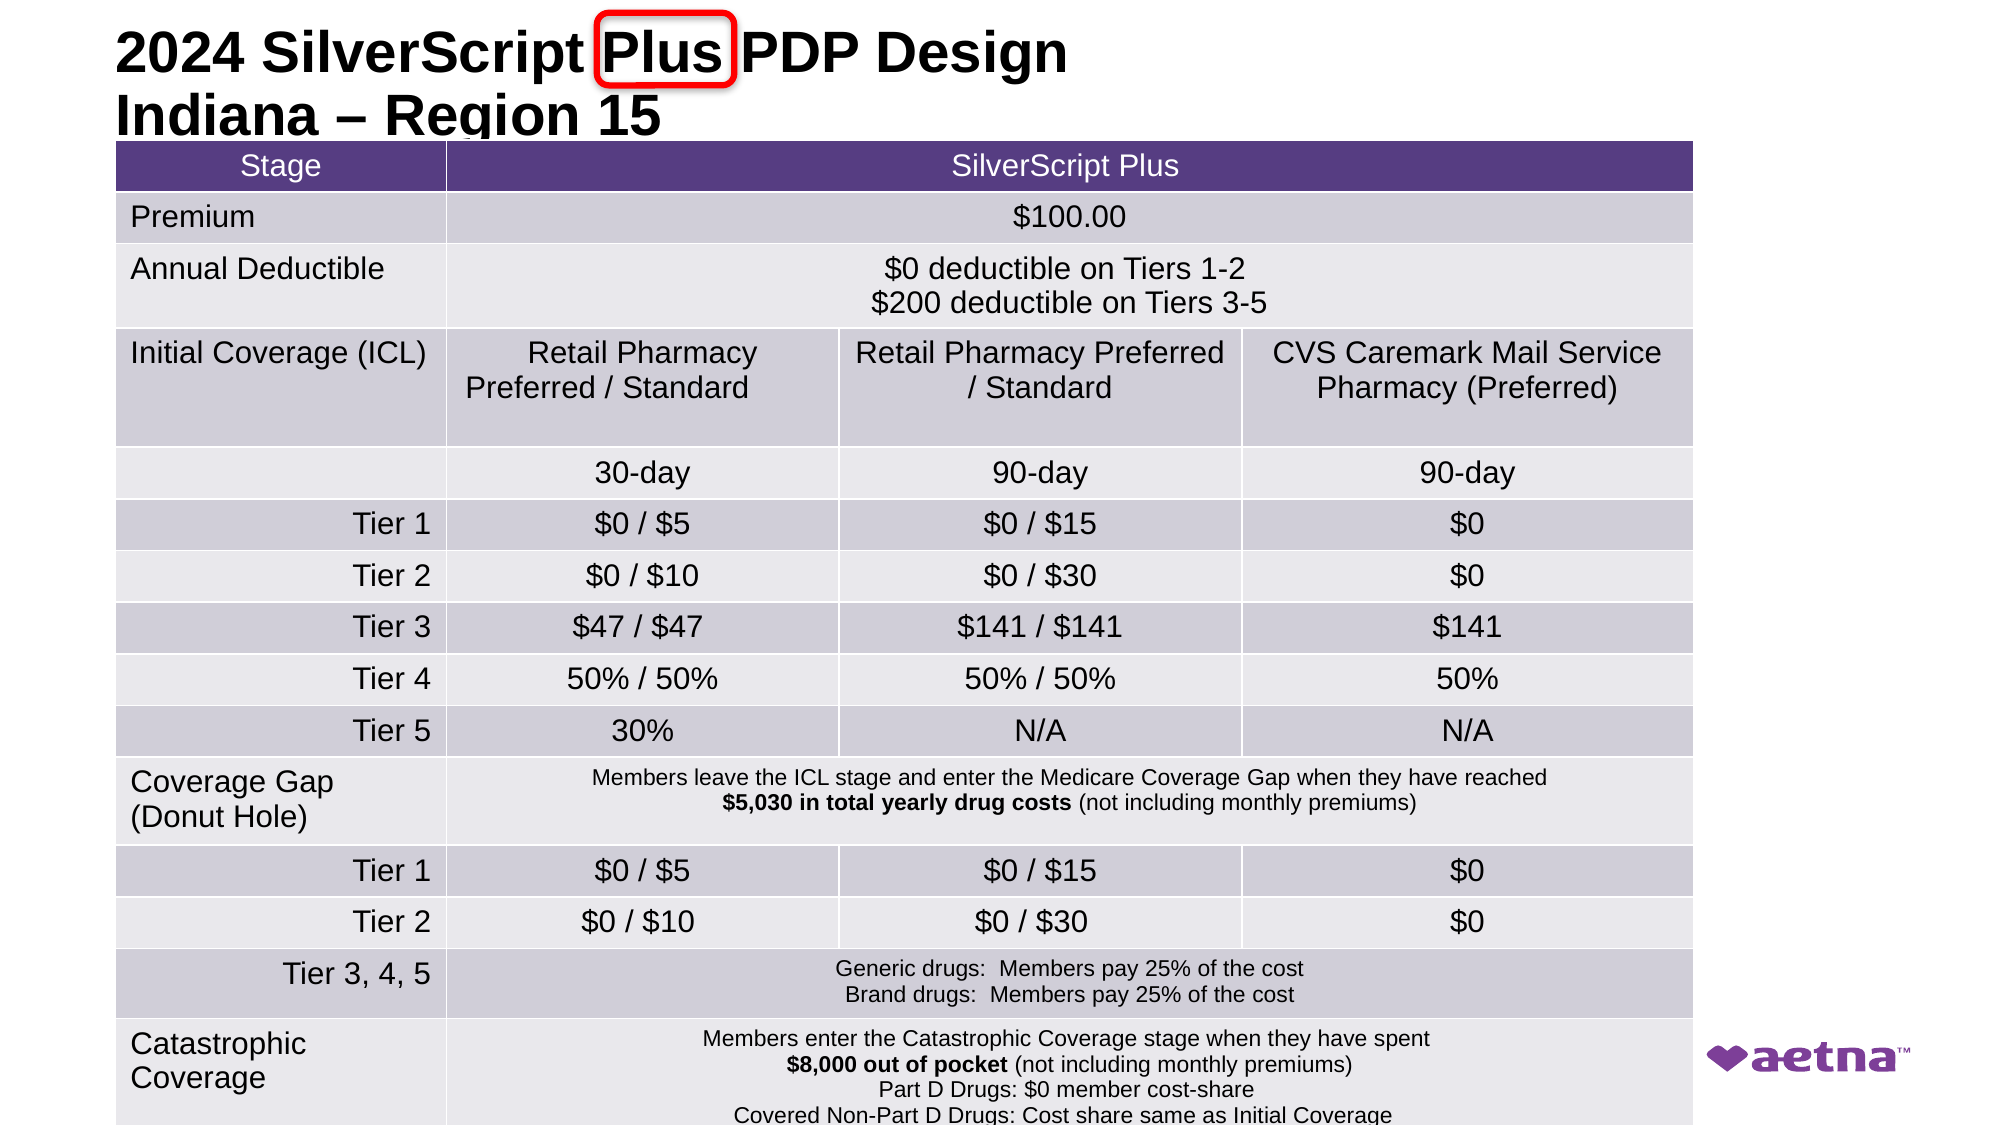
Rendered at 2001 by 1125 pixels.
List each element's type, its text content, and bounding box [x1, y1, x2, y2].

table_cell $0 / $15 [840, 846, 1241, 896]
table_cell $0 / $10 [447, 551, 838, 601]
table_cell $0 [1243, 500, 1693, 550]
title 2024 SilverScript Plus PDP Design Indiana – Region 15 [115, 22, 596, 88]
table_cell $0 / $30 [840, 898, 1241, 948]
table_cell CVS Caremark Mail Service Pharmacy (Preferred) [1243, 329, 1693, 446]
table_cell $100.00 [447, 193, 1693, 243]
table_cell Tier 5 [116, 706, 446, 756]
table_cell $0 deductible on Tiers 1-2 $200 deductible on Tiers 3-5 [447, 244, 1693, 327]
table_cell N/A [840, 706, 1241, 756]
table_cell $0 / $5 [447, 846, 838, 896]
table_header SilverScript Plus [447, 141, 1693, 191]
table_cell Retail Pharmacy Preferred / Standard [840, 329, 1241, 446]
table_cell $0 / $15 [840, 500, 1241, 550]
table_cell Tier 2 [116, 551, 446, 601]
table_cell 90-day [840, 448, 1241, 498]
table_cell $0 [1243, 551, 1693, 601]
table_cell Tier 1 [116, 500, 446, 550]
table_cell Initial Coverage (ICL) [116, 329, 446, 446]
table_cell Catastrophic Coverage [116, 1019, 446, 1125]
table_cell 50% / 50% [840, 655, 1241, 705]
table_cell Tier 2 [116, 898, 446, 948]
table_cell Retail Pharmacy Preferred / Standard [447, 329, 838, 446]
table_cell $0 [1243, 898, 1693, 948]
table_cell Annual Deductible [116, 244, 446, 327]
table_cell $0 / $5 [447, 500, 838, 550]
table_header Stage [116, 141, 446, 191]
table_cell $141 [1243, 603, 1693, 653]
table_cell $141 / $141 [840, 603, 1241, 653]
table_cell 30-day [447, 448, 838, 498]
table_cell Premium [116, 193, 446, 243]
text_box [596, 11, 736, 87]
table_cell Tier 3, 4, 5 [116, 949, 446, 1018]
table_cell $0 / $30 [840, 551, 1241, 601]
table_cell [116, 448, 446, 498]
table_cell $0 / $10 [447, 898, 838, 948]
table_cell Members leave the ICL stage and enter the Medicare Coverage Gap when they have reached $5,030 in total yearly drug costs (not including monthly premiums) [447, 758, 1693, 844]
table_cell 50% / 50% [447, 655, 838, 705]
table_cell Tier 3 [116, 603, 446, 653]
table_cell Tier 1 [116, 846, 446, 896]
table_cell N/A [1243, 706, 1693, 756]
table_cell Coverage Gap (Donut Hole) [116, 758, 446, 844]
table_cell Members enter the Catastrophic Coverage stage when they have spent $8,000 out of pocket (not including monthly premiums) Part D Drugs: $0 member cost-share Covered Non-Part D Drugs: Cost share same as Initial Coverage [447, 1019, 1693, 1125]
table_cell $0 [1243, 846, 1693, 896]
table_cell Tier 4 [116, 655, 446, 705]
table_cell 30% [447, 706, 838, 756]
table_cell Generic drugs: Members pay 25% of the cost Brand drugs: Members pay 25% of the cost [447, 949, 1693, 1018]
table_cell 90-day [1243, 448, 1693, 498]
title 2024 SilverScript Plus PDP Design Indiana – Region 15 [734, 22, 1305, 88]
table_cell $47 / $47 [447, 603, 838, 653]
table_cell 50% [1243, 655, 1693, 705]
